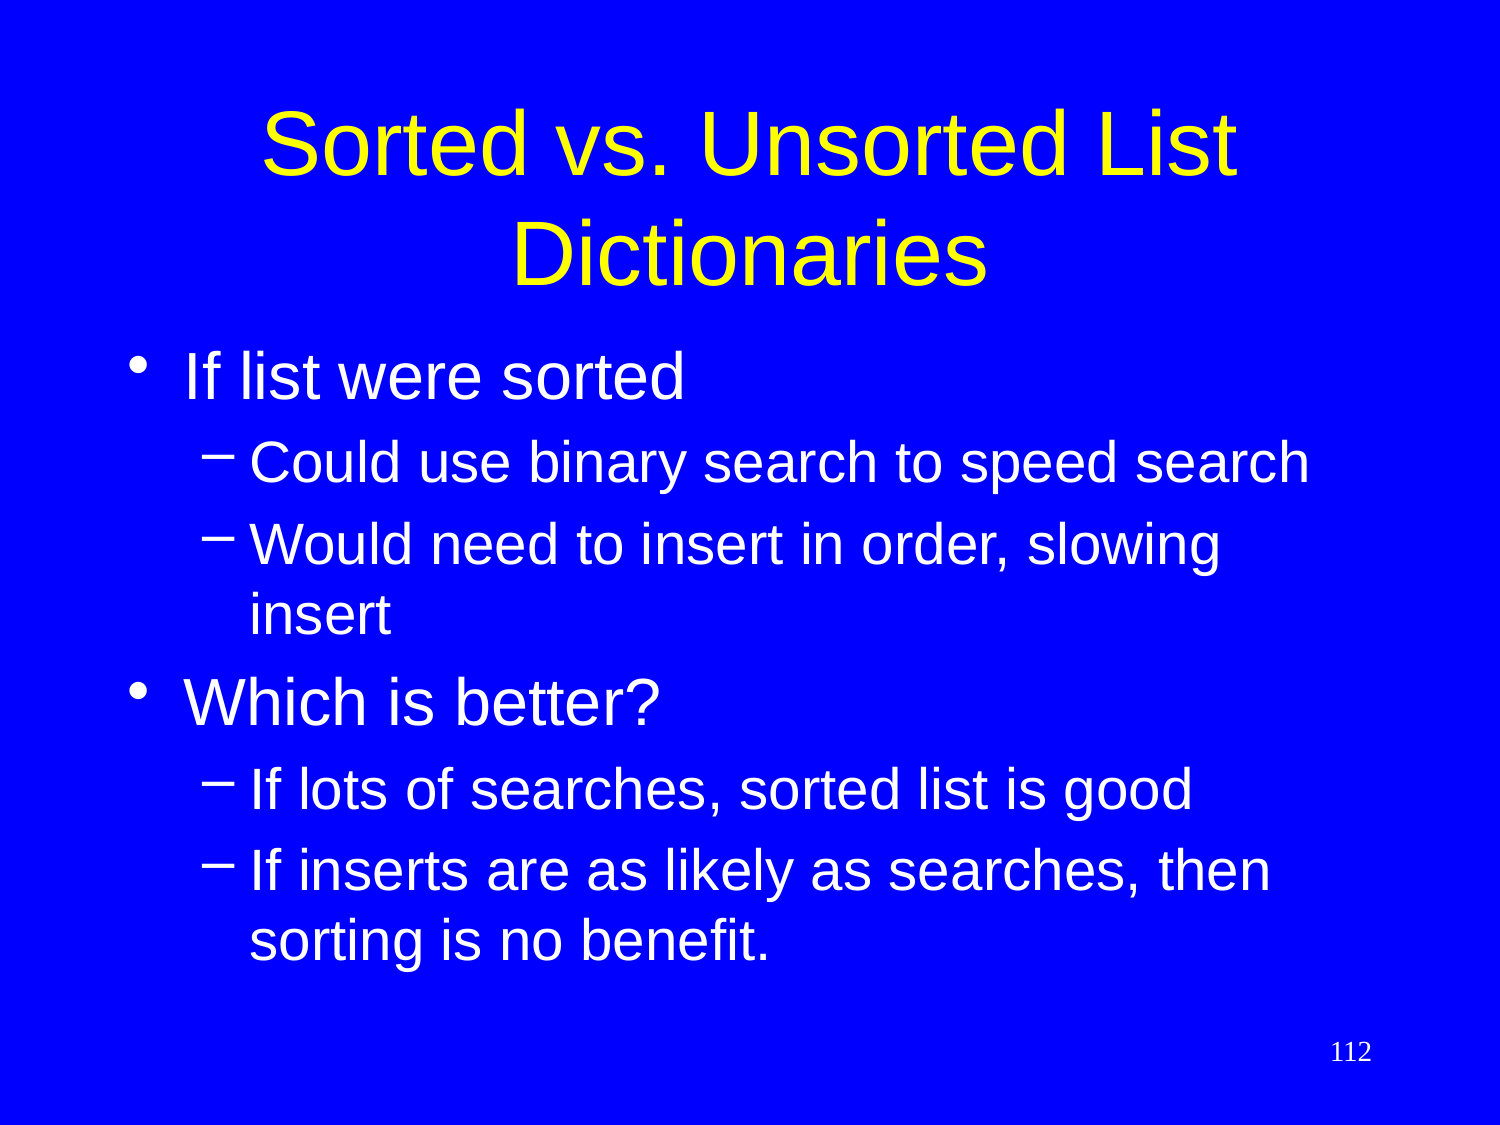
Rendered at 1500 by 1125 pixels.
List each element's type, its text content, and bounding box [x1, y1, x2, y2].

list If list were sorted Could use binary search to speed search Would need to insert in order, slowing insert Which is better? If lots of searches, sorted list is good If inserts are as likely as searches, then sorting is no benefit. [112, 324, 1388, 1000]
slide_number 112 [1074, 1024, 1388, 1101]
title Sorted vs. Unsorted List Dictionaries [112, 99, 1388, 288]
